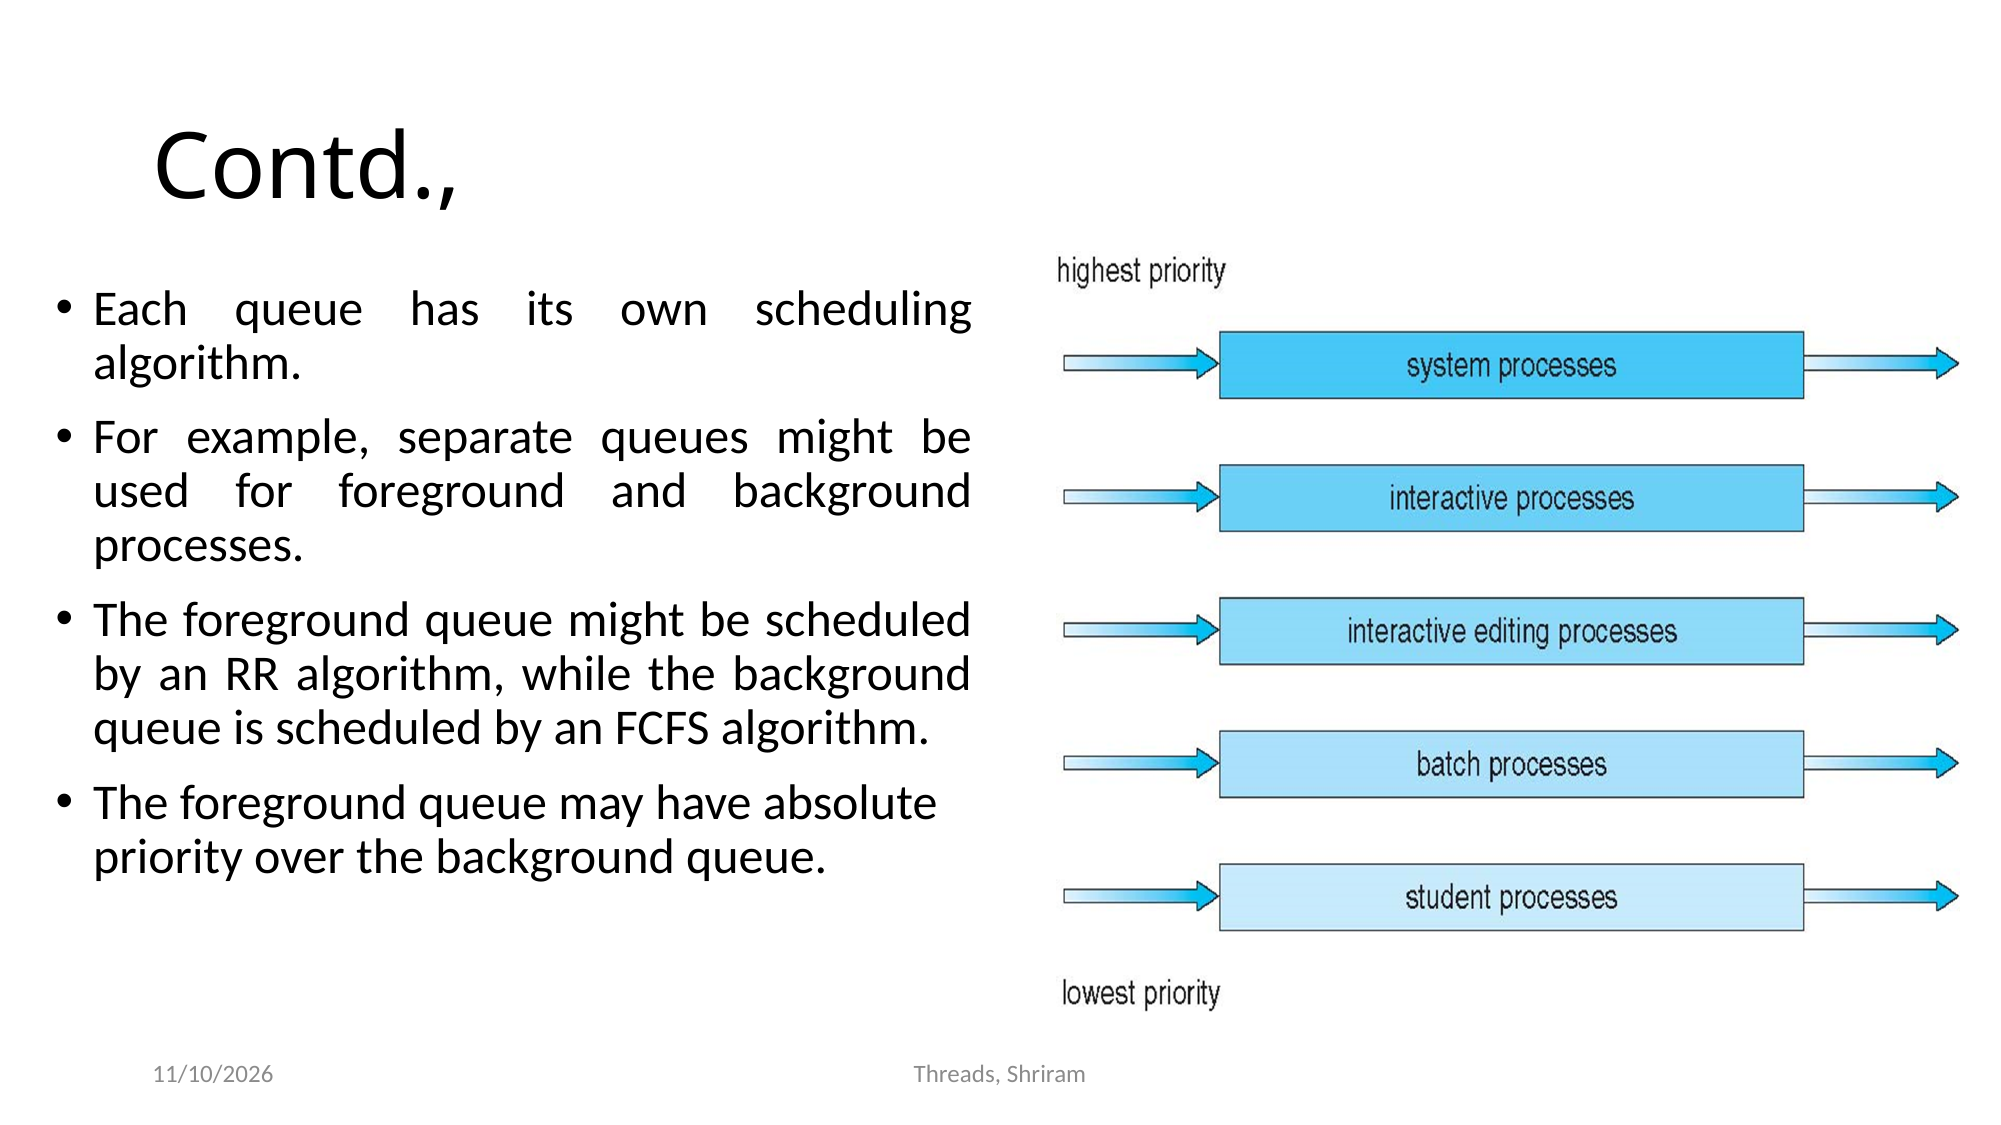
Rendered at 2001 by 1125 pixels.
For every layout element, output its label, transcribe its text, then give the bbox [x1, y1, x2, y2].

title Contd., [137, 59, 1863, 278]
picture [1056, 251, 1960, 1012]
footer Threads, Shriram [662, 1042, 1338, 1103]
list Each queue has its own scheduling algorithm. For example, separate queues might be used for foreground and background processes. The foreground queue might be scheduled by an RR algorithm, while the background queue is scheduled by an FCFS algorithm. The foreground queue may have absolute priority over the background queue. [40, 274, 988, 989]
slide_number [137, 1042, 588, 1103]
